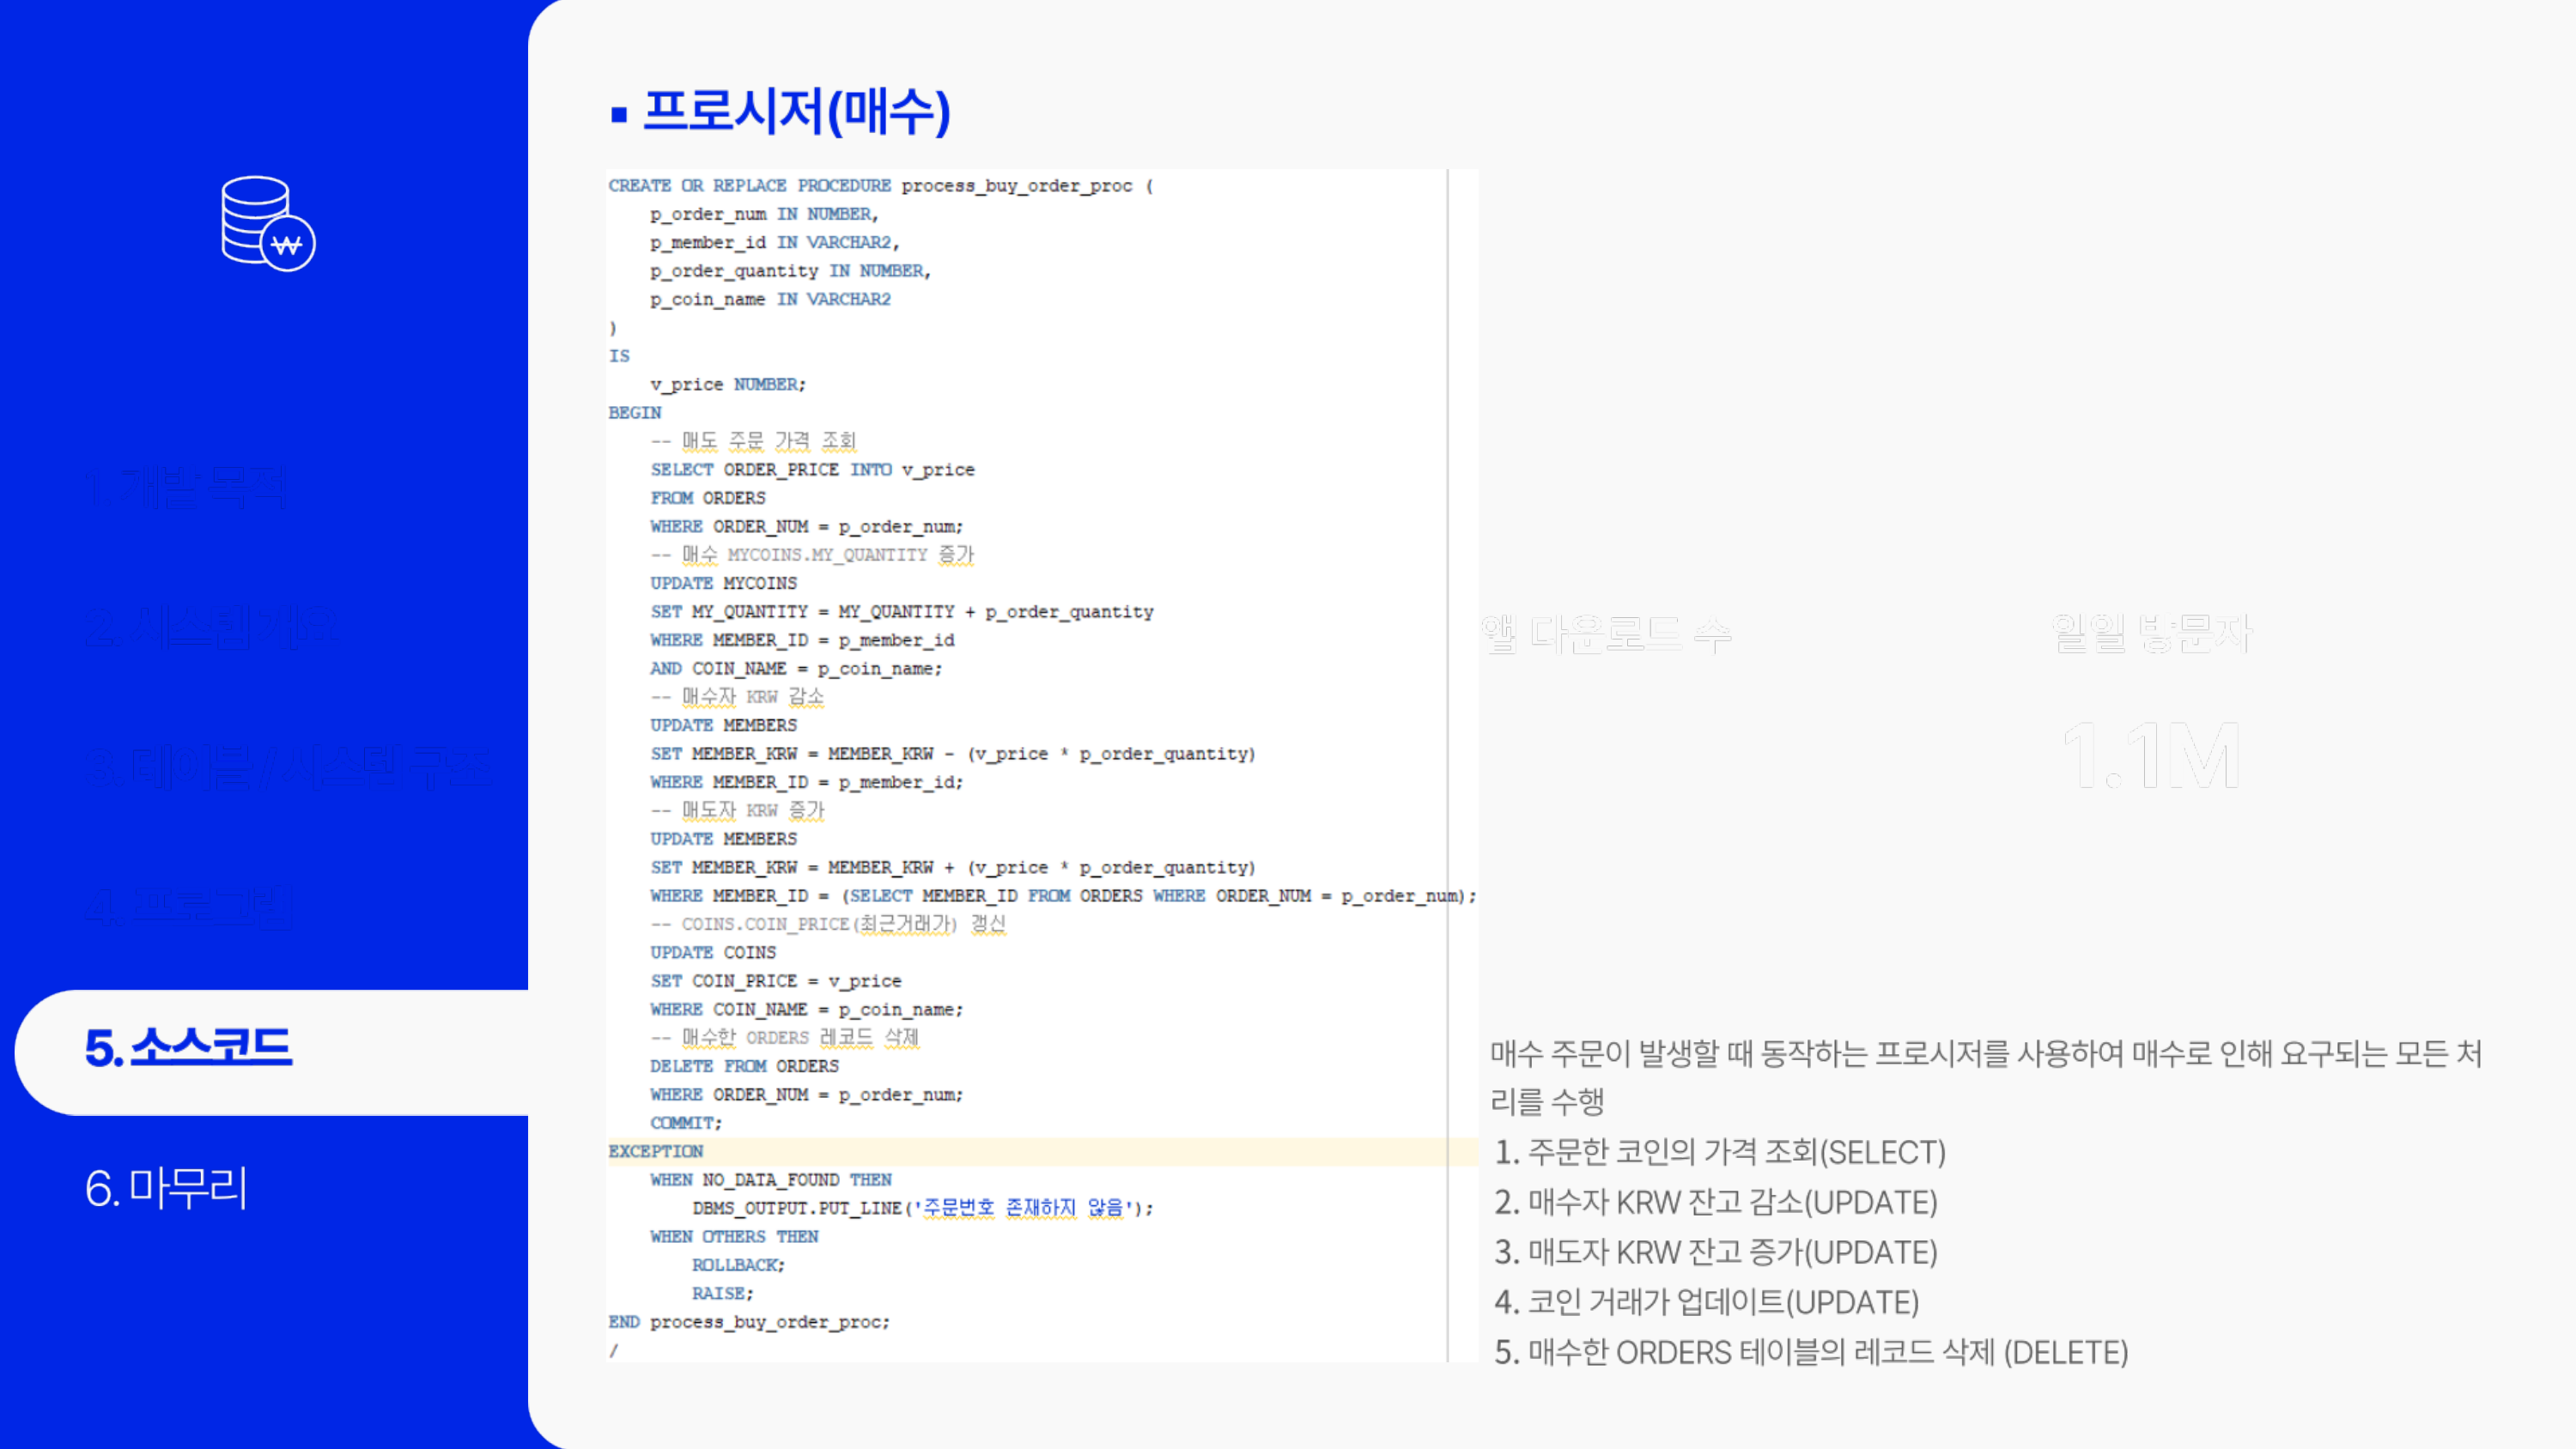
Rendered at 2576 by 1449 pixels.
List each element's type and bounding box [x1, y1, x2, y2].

picture [68, 432, 539, 1270]
text_box [204, 159, 335, 289]
picture [1908, 583, 2379, 899]
text_box [15, 990, 64, 1117]
picture [1479, 585, 1807, 709]
text_box [606, 169, 1479, 1362]
picture [1479, 1016, 2512, 1404]
text_box [528, 0, 2576, 1449]
picture [586, 52, 1003, 197]
